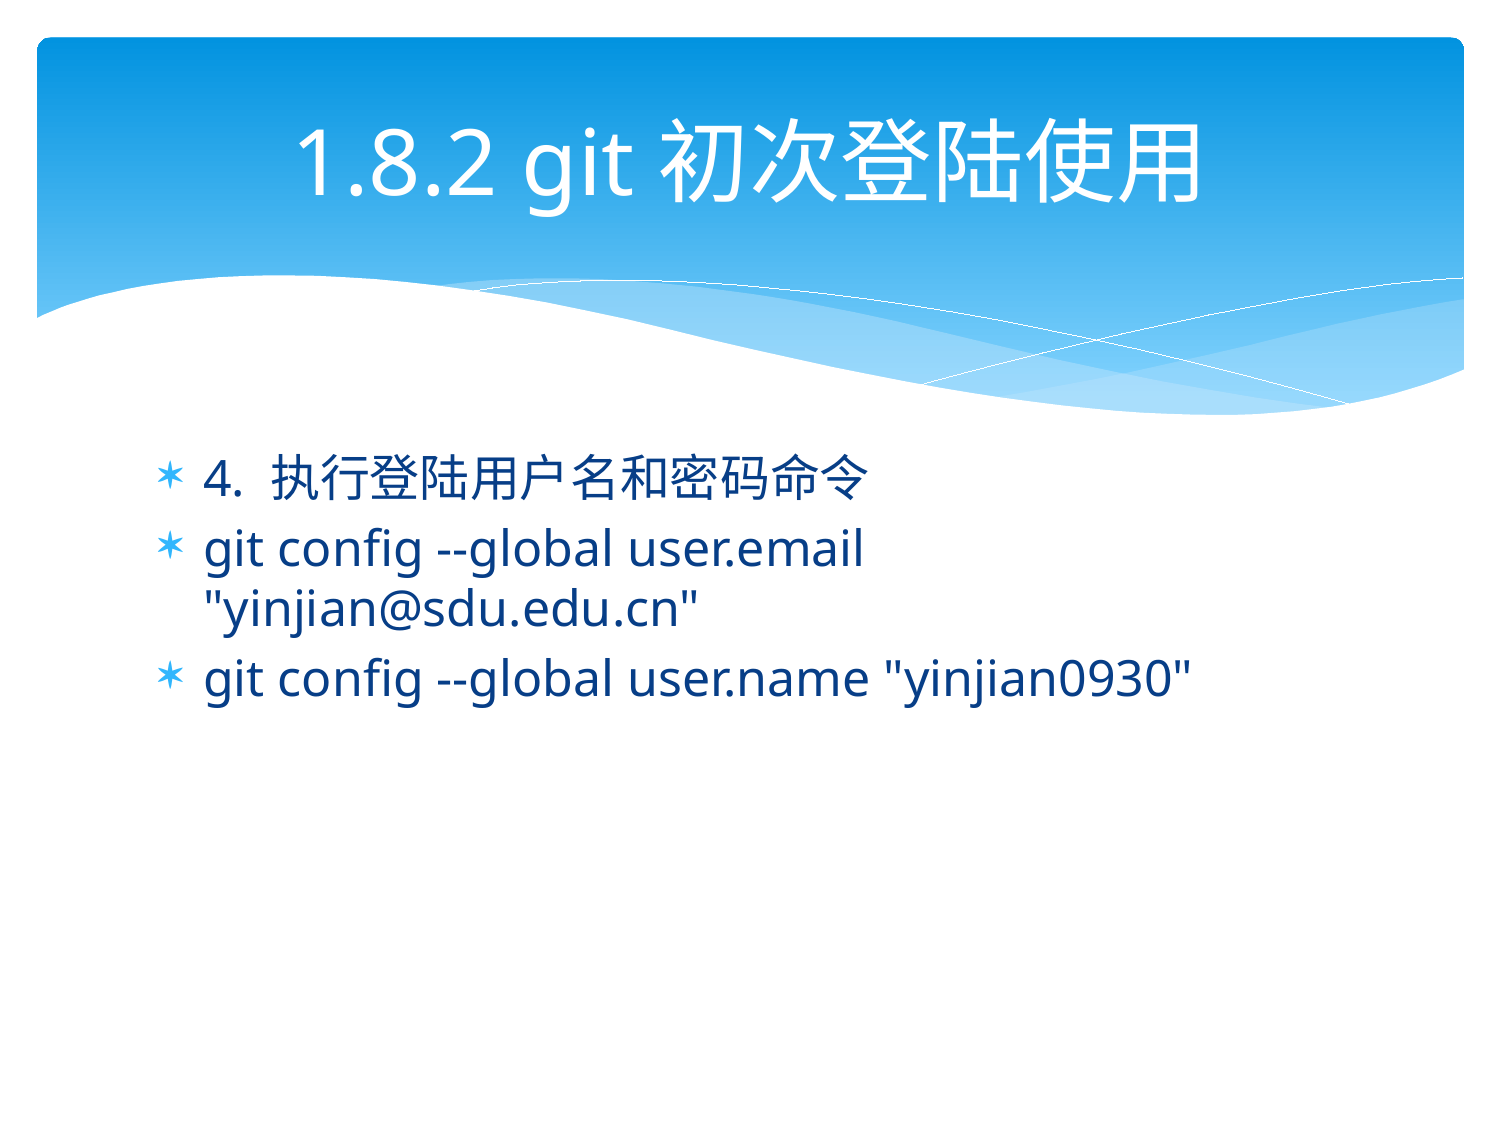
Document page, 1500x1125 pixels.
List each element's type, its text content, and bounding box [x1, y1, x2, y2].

list 4. 执行登陆用户名和密码命令 git config --global user.email "yinjian@sdu.edu.cn" git config --global user.name "yinjian0930" [143, 438, 1359, 1005]
title 1.8.2 git初次登陆使用 [75, 55, 1425, 261]
